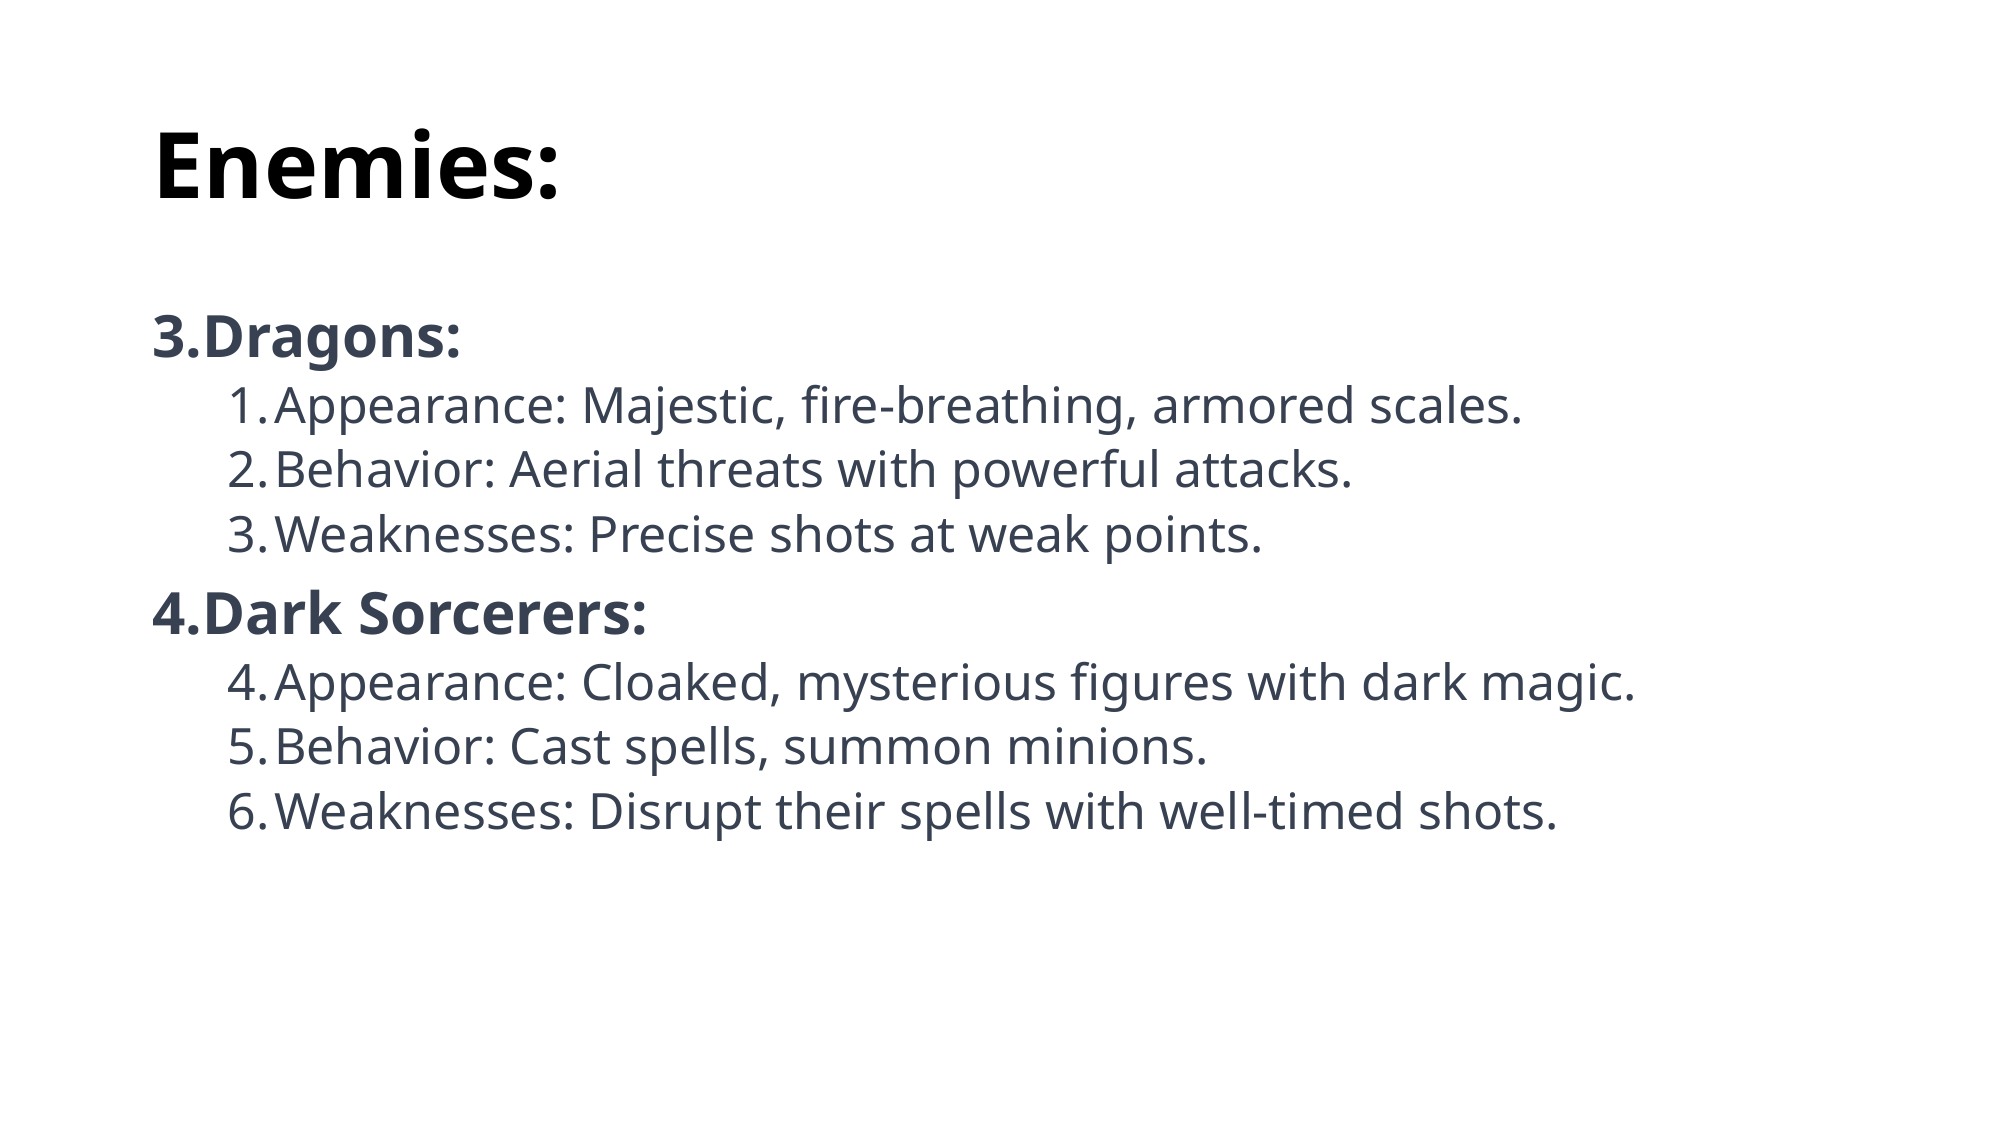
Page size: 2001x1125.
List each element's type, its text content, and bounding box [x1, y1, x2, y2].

list 3.Dragons: Appearance: Majestic, fire-breathing, armored scales. Behavior: Aerial threats with powerful attacks. Weaknesses: Precise shots at weak points. 4.Dark Sorcerers: Appearance: Cloaked, mysterious figures with dark magic. Behavior: Cast spells, summon minions. Weaknesses: Disrupt their spells with well-timed shots. [137, 299, 1863, 1014]
title Enemies: [137, 59, 1863, 278]
